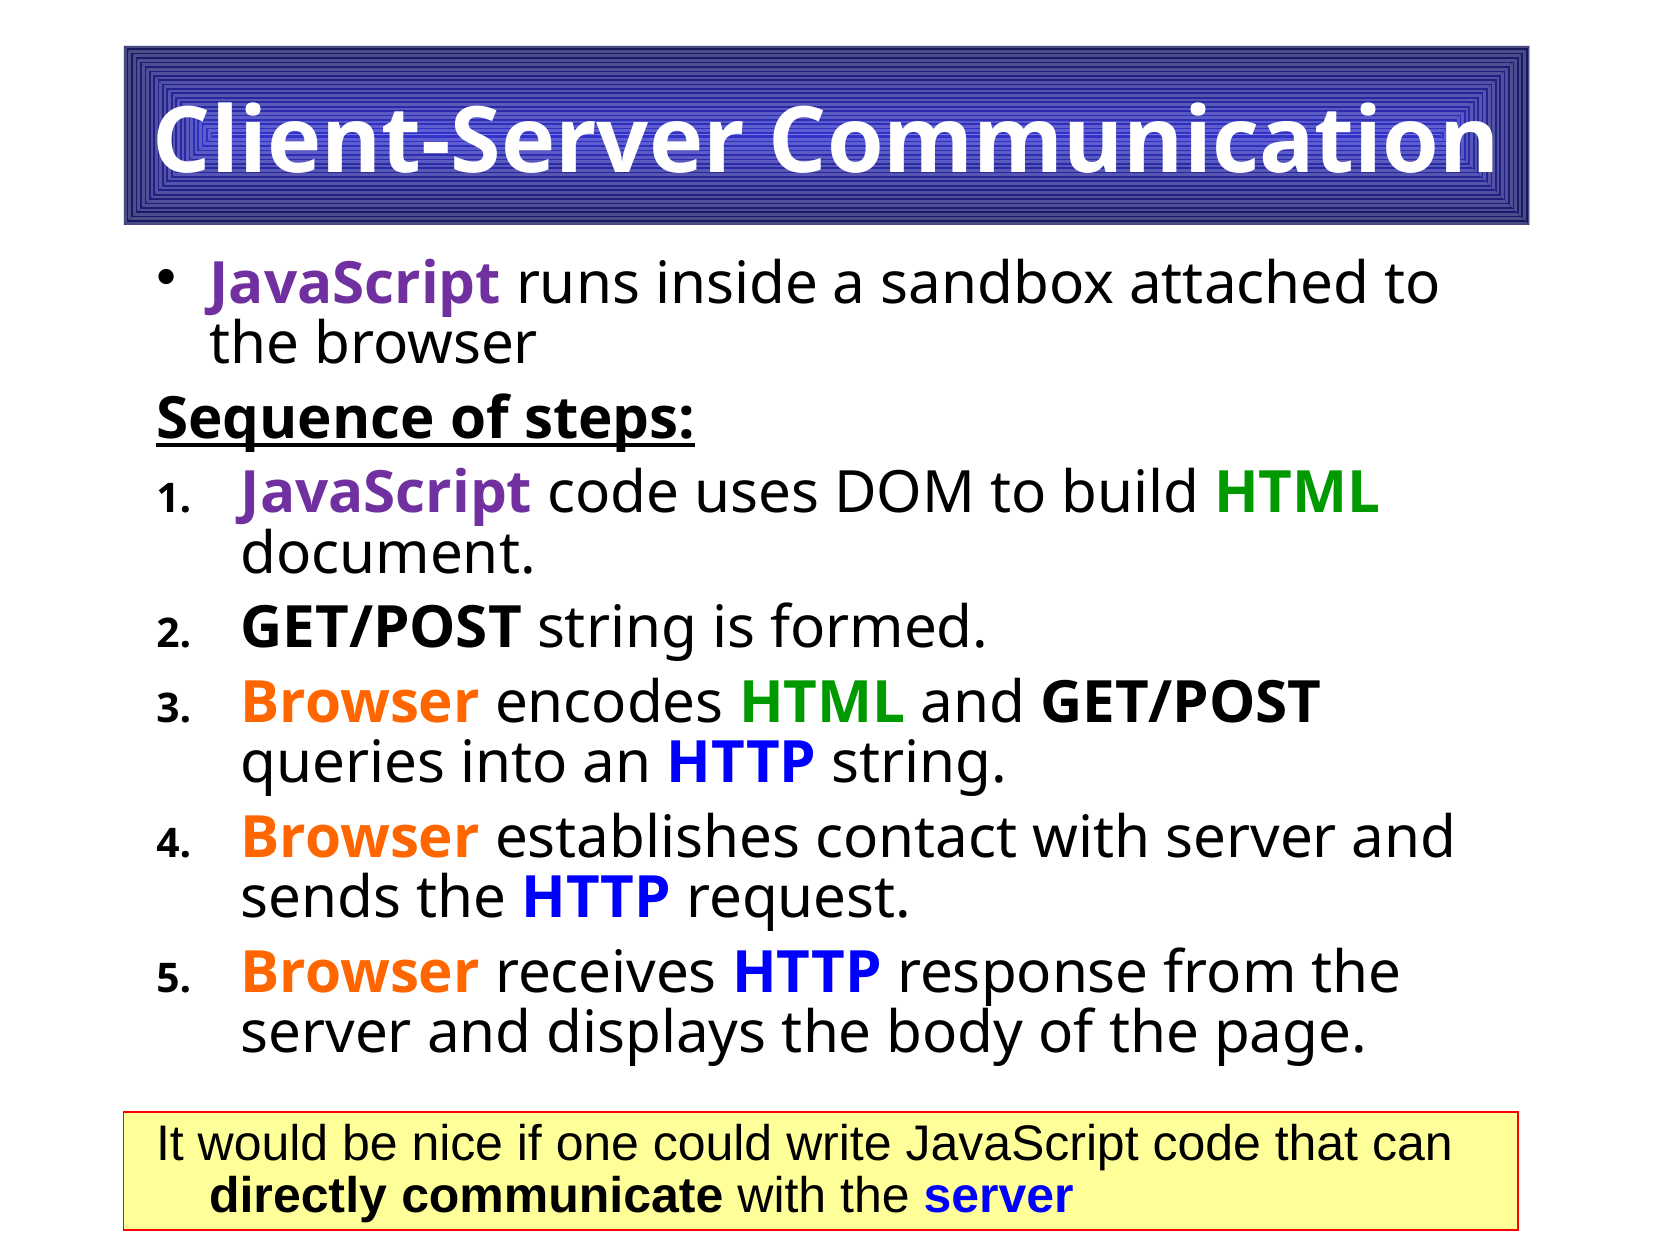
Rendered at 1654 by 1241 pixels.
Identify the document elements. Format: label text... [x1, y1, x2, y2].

list JavaScript runs inside a sandbox attached to the browser Sequence of steps: JavaScript code uses DOM to build HTML document. GET/POST string is formed. Browser encodes HTML and GET/POST queries into an HTTP string. Browser establishes contact with server and sends the HTTP request. Browser receives HTTP response from the server and displays the body of the page. [123, 239, 1530, 1090]
text_box It would be nice if one could write JavaScript code that can directly communicate with the server [123, 1112, 1519, 1231]
title Client-Server Communication [123, 45, 1530, 226]
